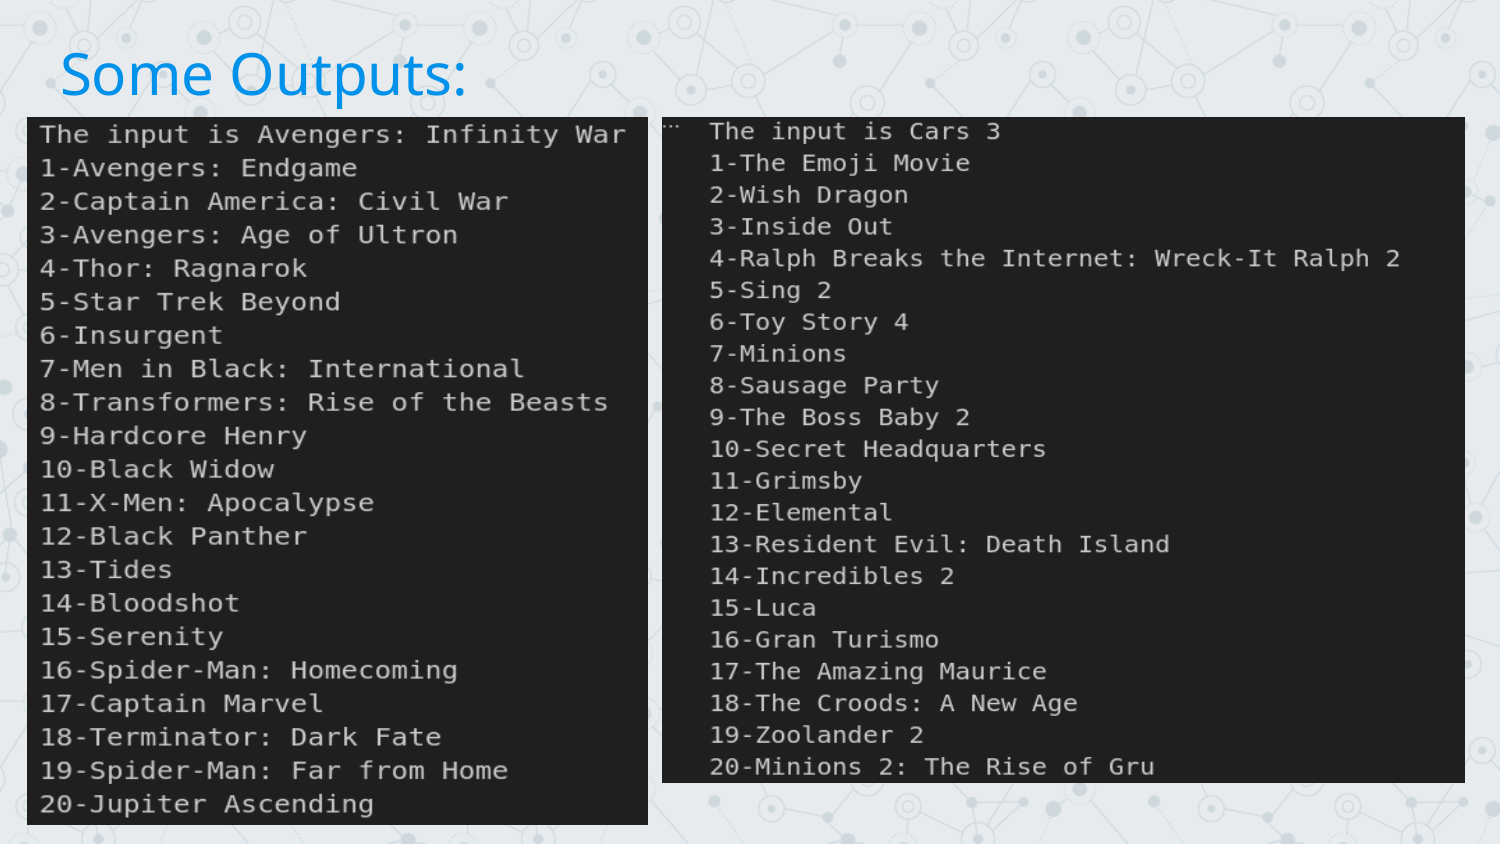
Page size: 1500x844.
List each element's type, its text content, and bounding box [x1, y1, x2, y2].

text_box Some Outputs: [45, 22, 631, 116]
picture [27, 117, 648, 825]
picture [662, 117, 1466, 784]
